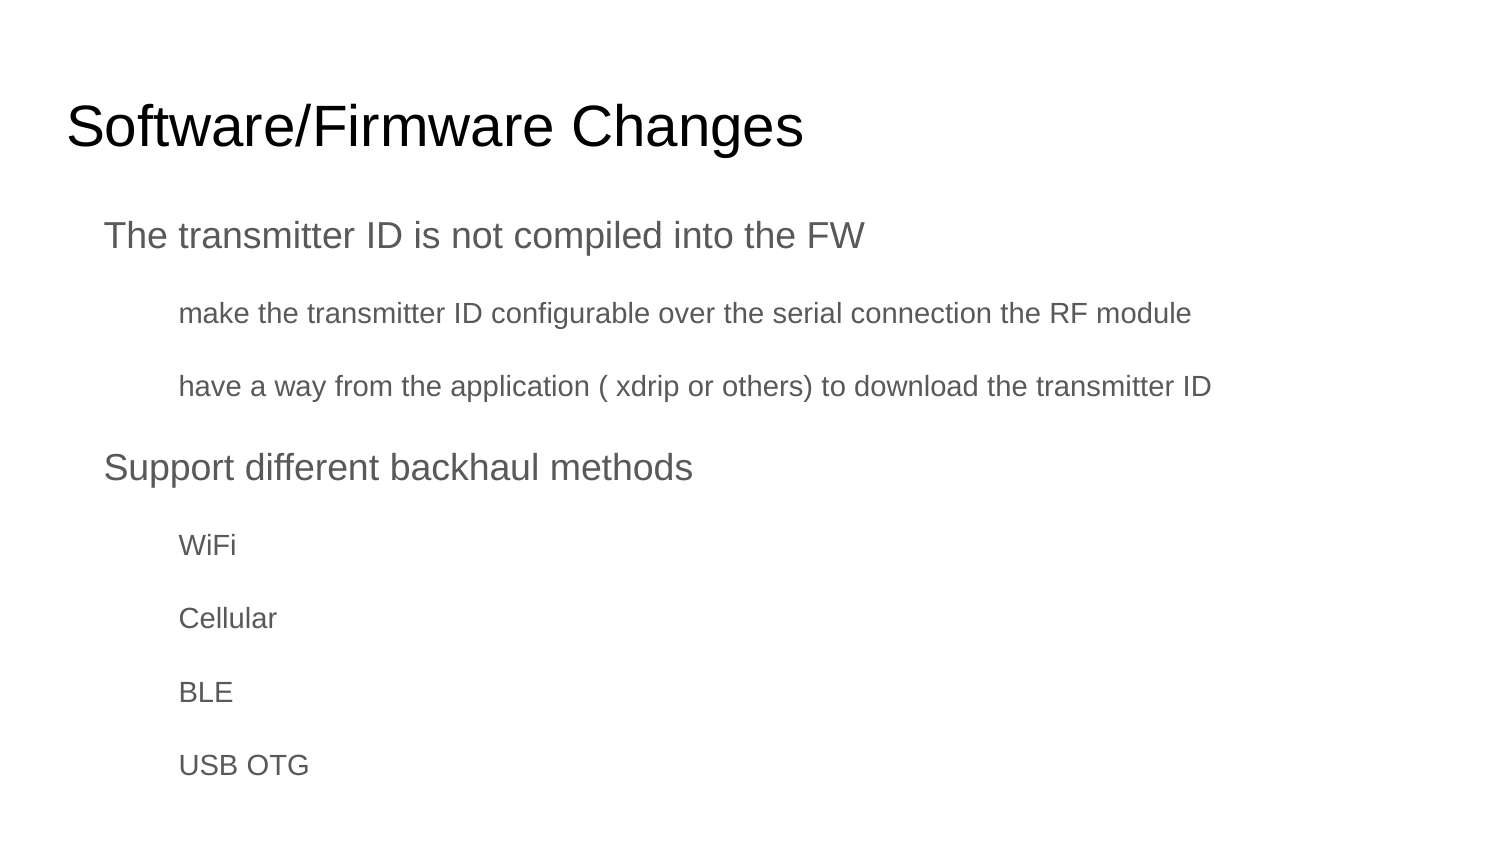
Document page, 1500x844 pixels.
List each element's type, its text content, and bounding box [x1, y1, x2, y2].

list The transmitter ID is not compiled into the FW make the transmitter ID configurable over the serial connection the RF module have a way from the application ( xdrip or others) to download the transmitter ID Support different backhaul methods WiFi Cellular BLE USB OTG [51, 189, 1449, 750]
title Software/Firmware Changes [51, 72, 1449, 167]
